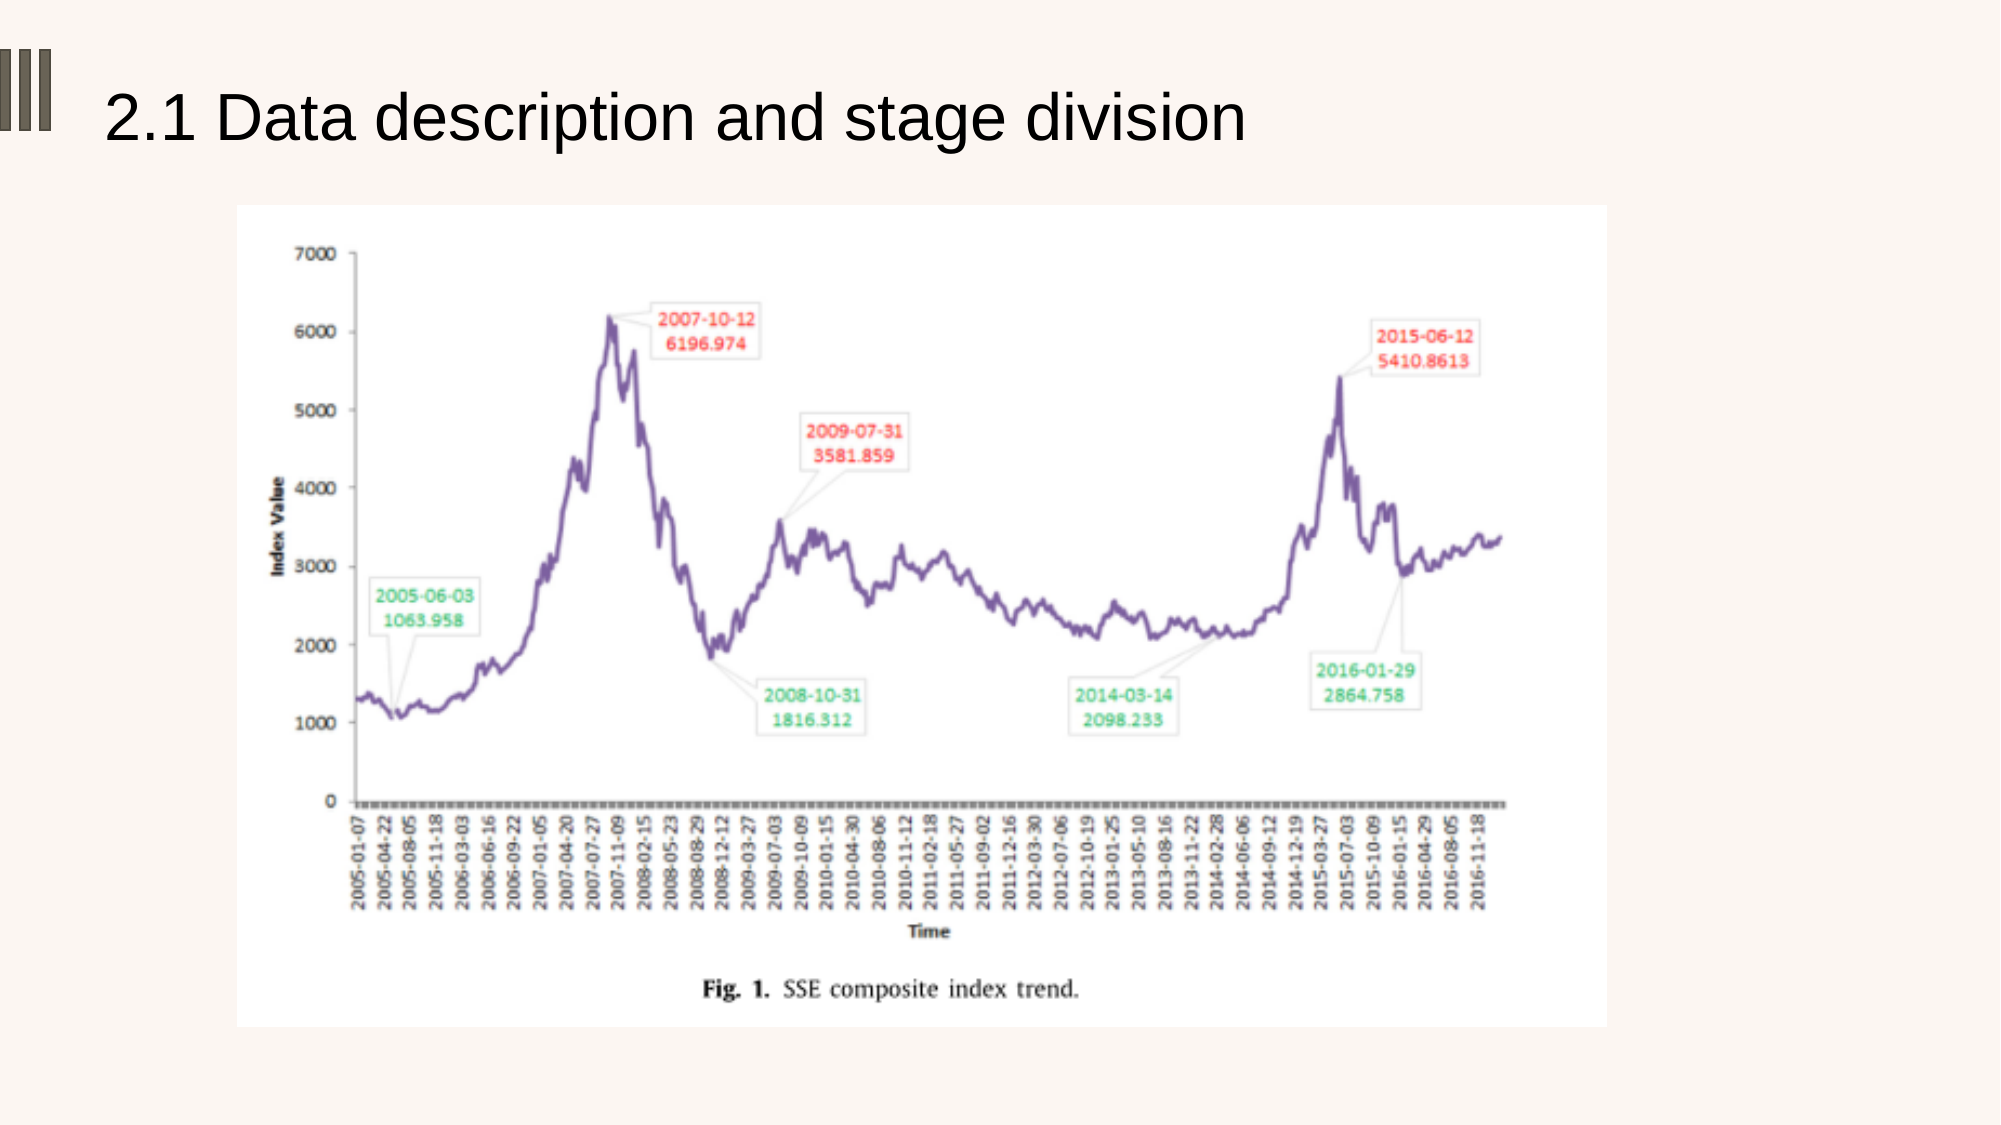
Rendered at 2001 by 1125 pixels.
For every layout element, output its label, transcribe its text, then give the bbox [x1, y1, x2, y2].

text_box 2.1 Data description and stage division [90, 41, 1513, 161]
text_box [0, 49, 50, 131]
picture [237, 205, 1607, 1028]
